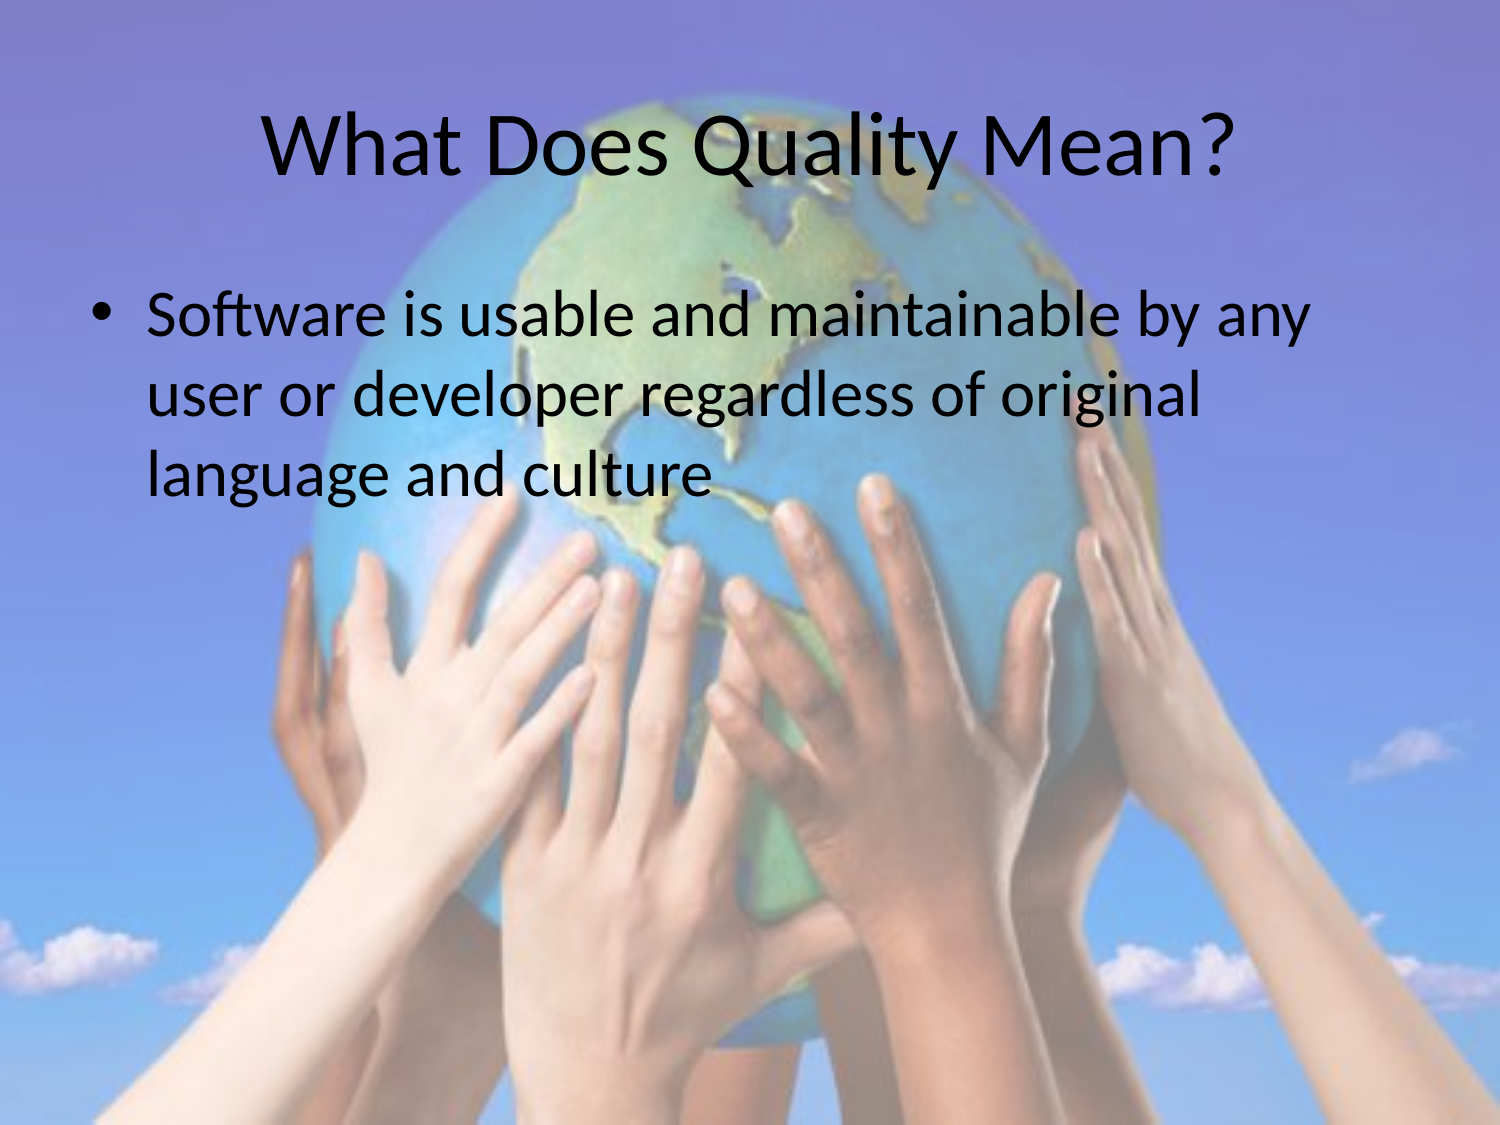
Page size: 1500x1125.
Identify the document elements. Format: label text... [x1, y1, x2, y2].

list Software is usable and maintainable by any user or developer regardless of original language and culture [75, 262, 1425, 1005]
title What Does Quality Mean? [75, 45, 1425, 233]
